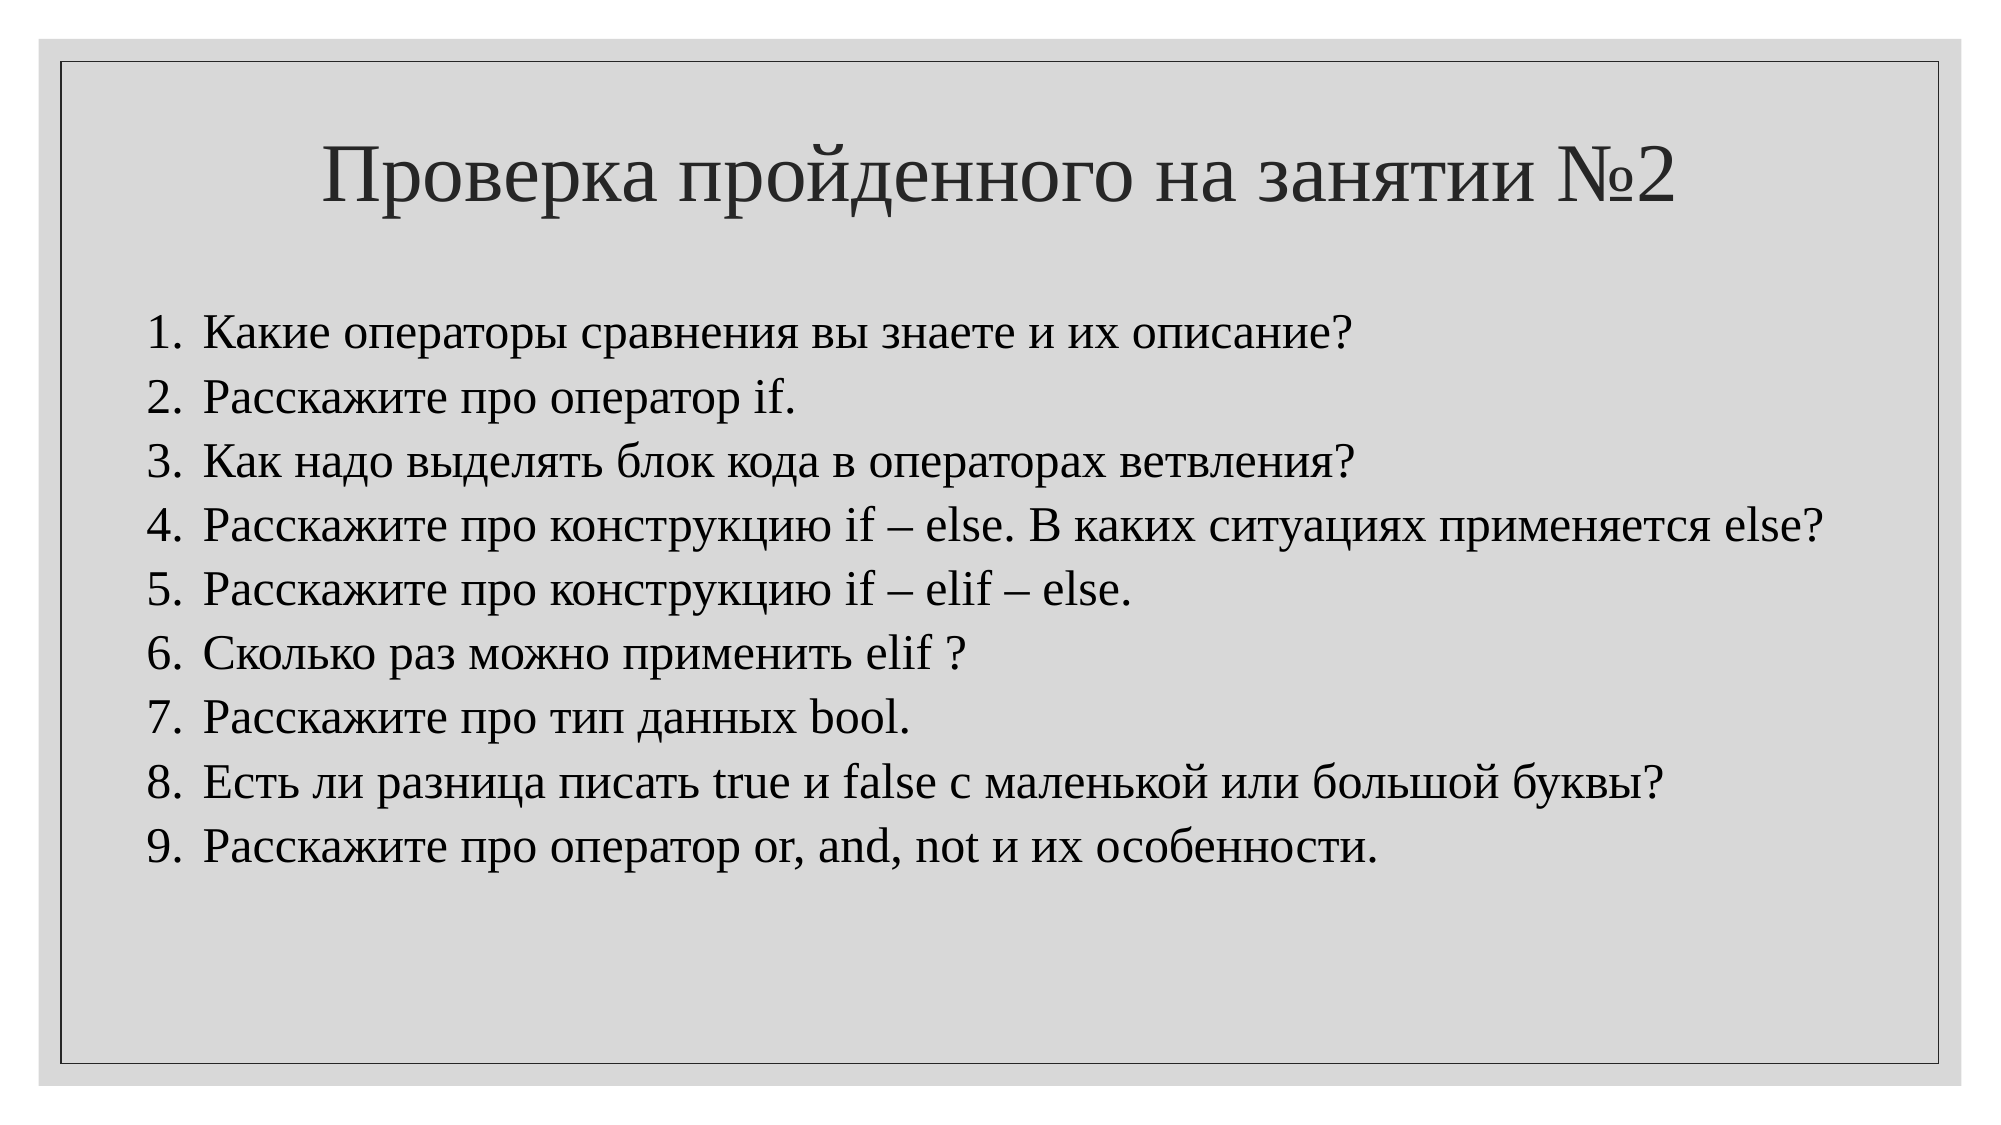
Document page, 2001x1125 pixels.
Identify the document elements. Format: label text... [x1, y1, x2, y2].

text_box Какие операторы сравнения вы знаете и их описание? Расскажите про оператор if. Как надо выделять блок кода в операторах ветвления? Расcкажите про конструкцию if – else. В каких ситуациях применяется else? Расcкажите про конструкцию if – elif – else. Сколько раз можно применить elif ? Расскажите про тип данных bool. Есть ли разница писать true и false c маленькой или большой буквы? Расскажите про оператор or, and, not и их особенности. [131, 287, 1891, 880]
title Проверка пройденного на занятии №2 [174, 62, 1825, 287]
